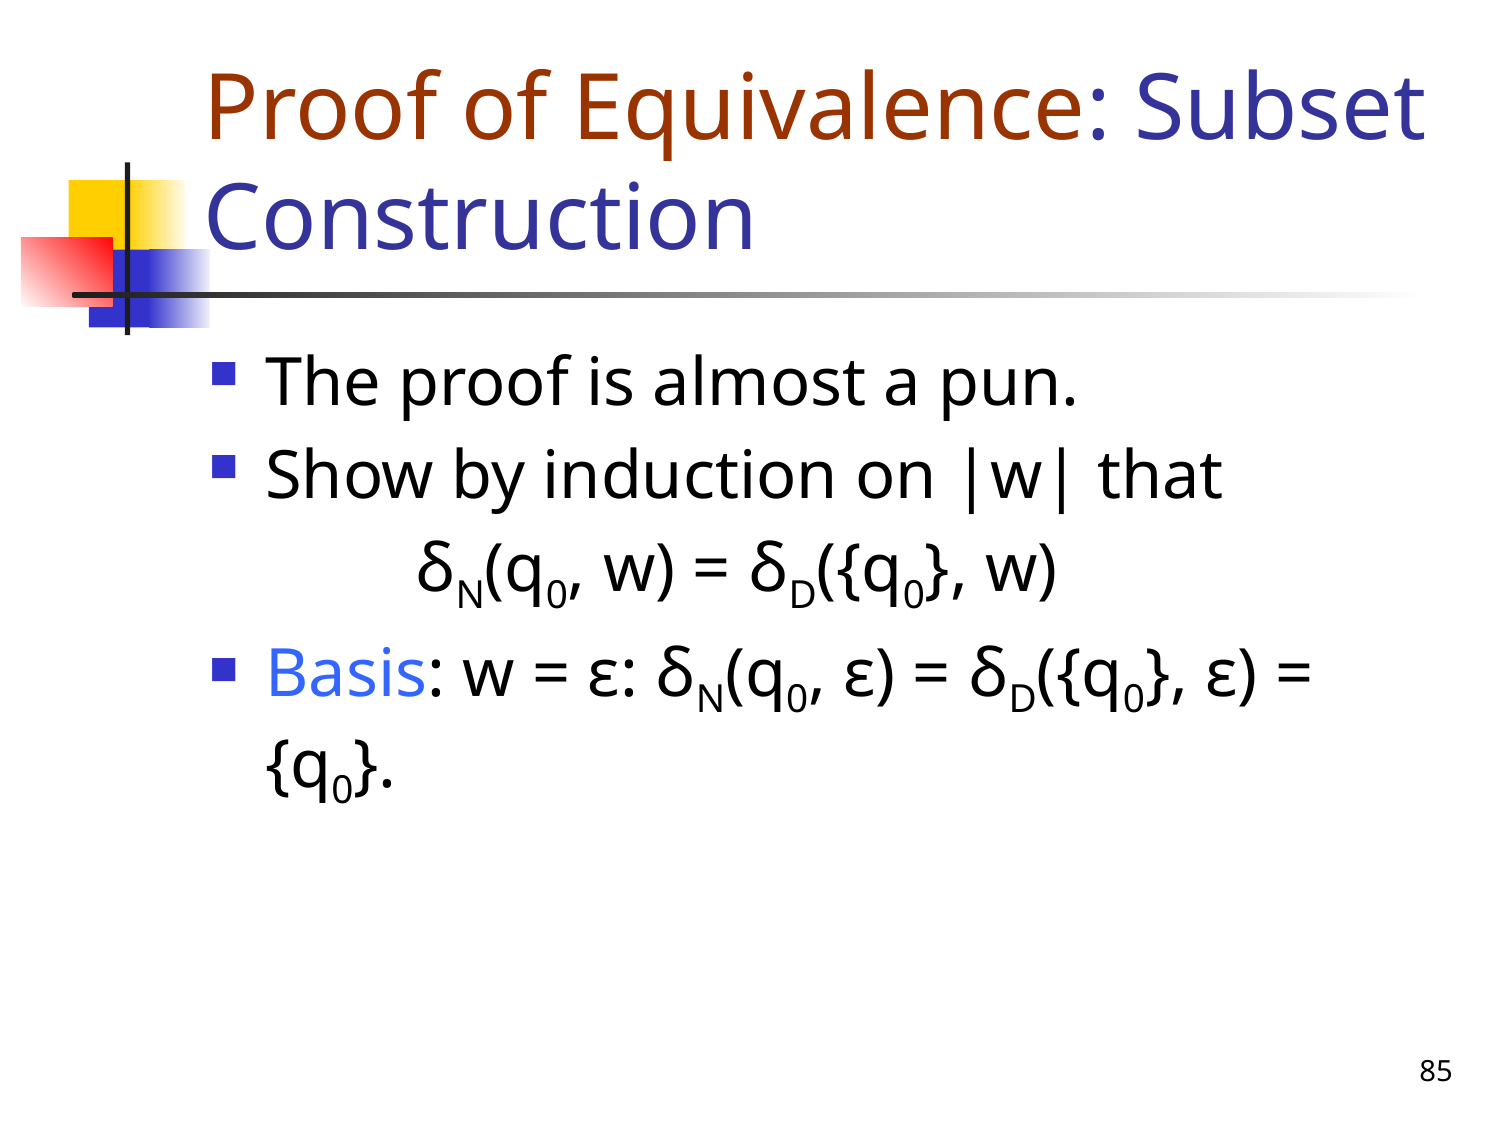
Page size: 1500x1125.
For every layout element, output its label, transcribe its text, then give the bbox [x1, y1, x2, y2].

list The proof is almost a pun. Show by induction on |w| that δN(q0, w) = δD({q0}, w) Basis: w = ε: δN(q0, ε) = δD({q0}, ε) = {q0}. [193, 331, 1469, 1006]
slide_number 85 [1155, 1024, 1468, 1100]
title Proof of Equivalence: Subset Construction [188, 35, 1468, 275]
